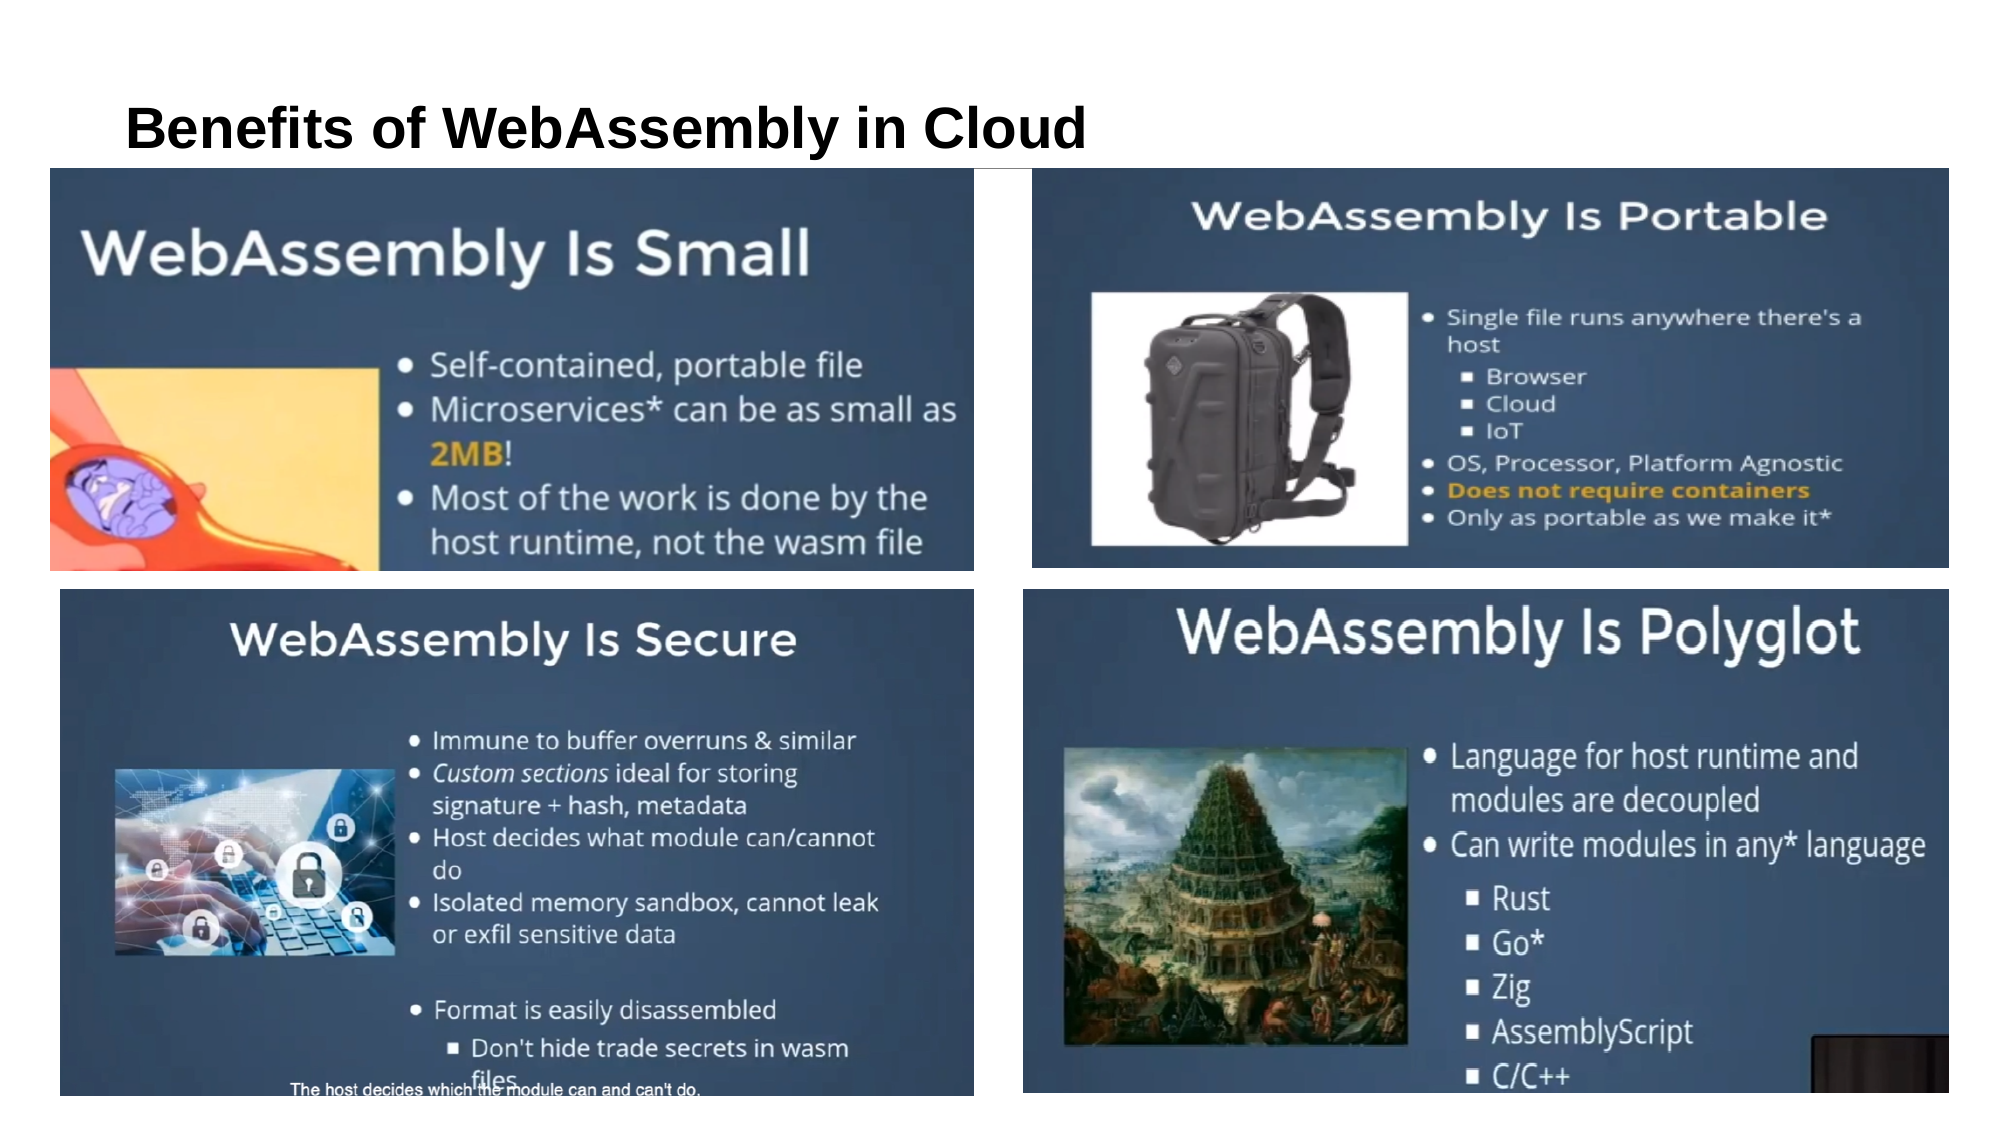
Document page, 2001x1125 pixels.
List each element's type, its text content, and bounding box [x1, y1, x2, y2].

picture [50, 168, 974, 571]
picture [60, 589, 974, 1096]
title Benefits of WebAssembly in Cloud [109, 0, 1890, 169]
picture [1023, 589, 1949, 1093]
picture [1032, 168, 1949, 568]
